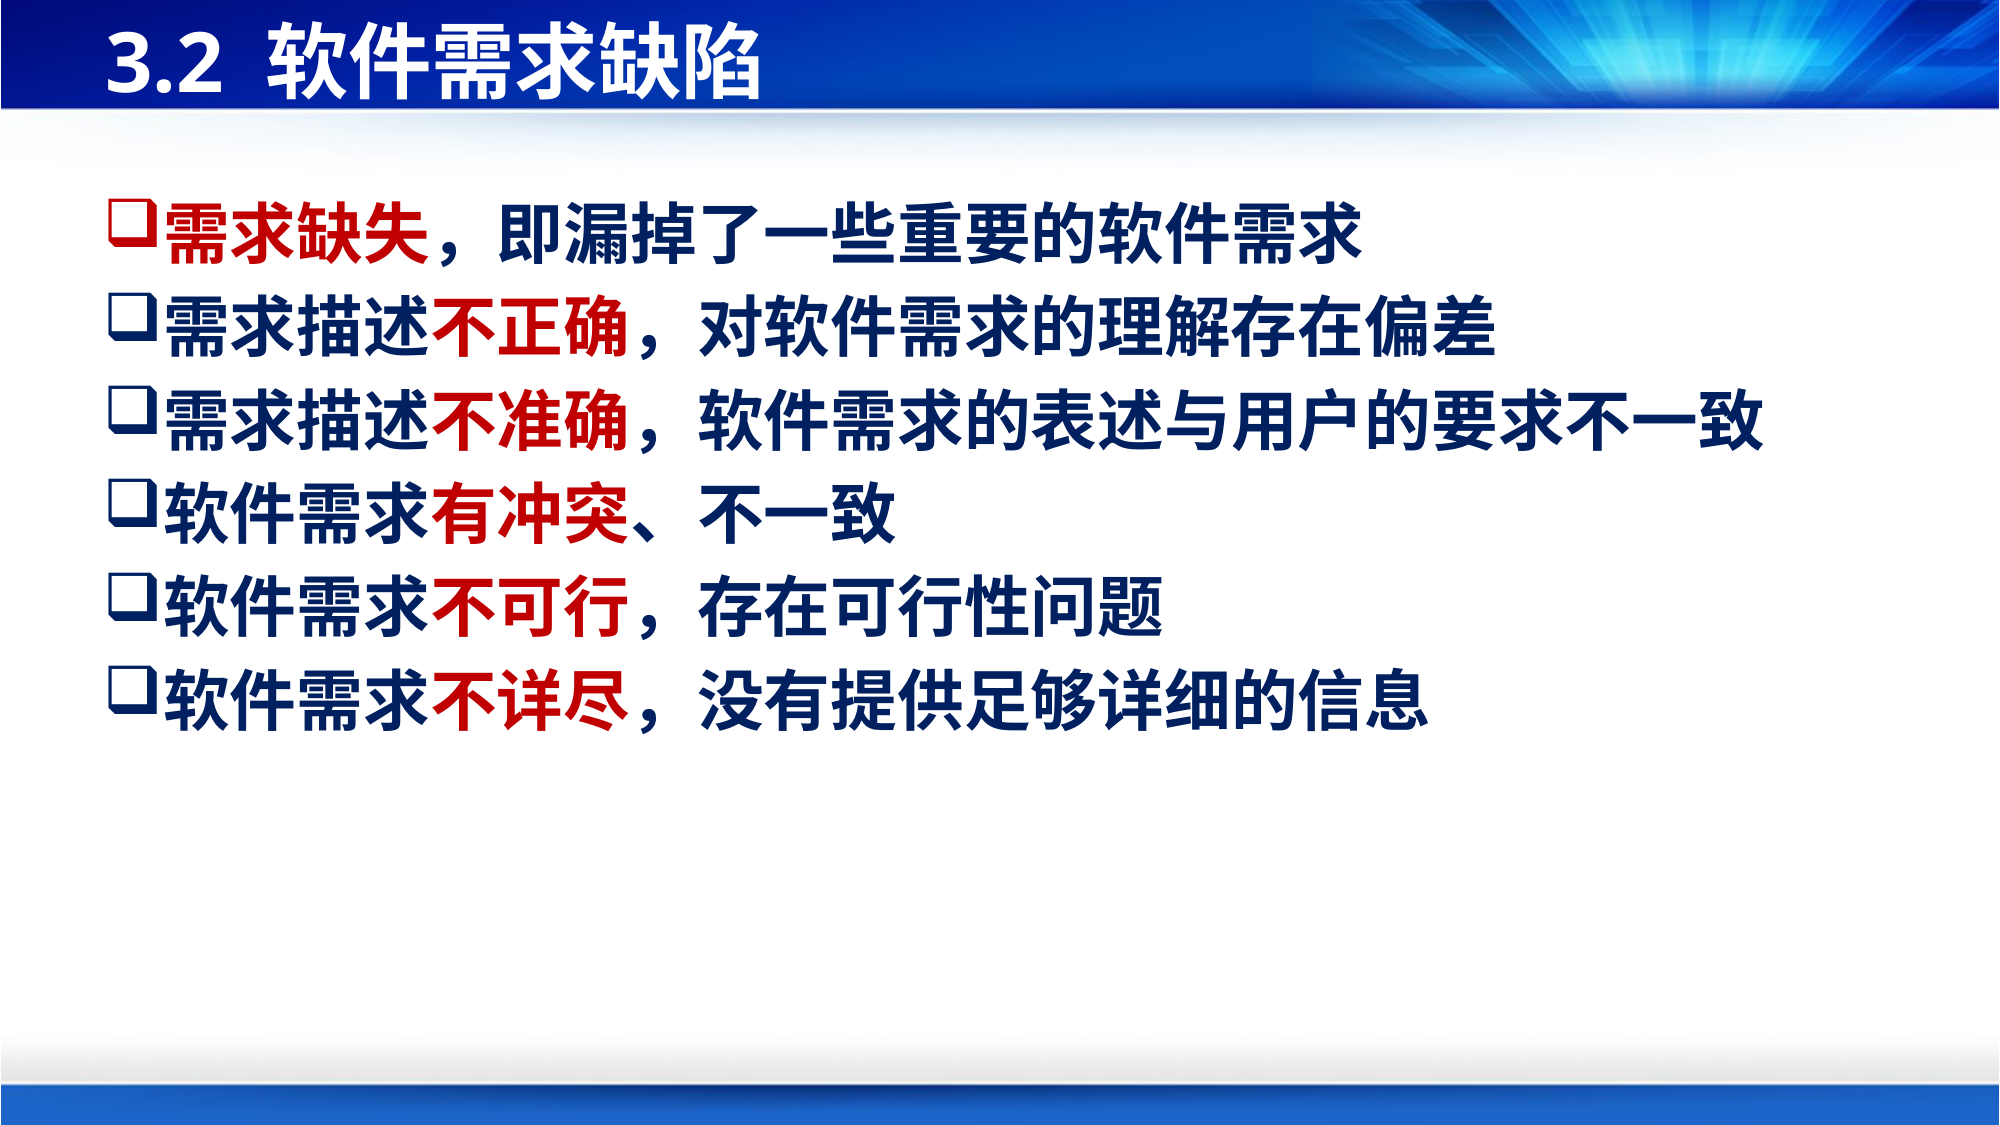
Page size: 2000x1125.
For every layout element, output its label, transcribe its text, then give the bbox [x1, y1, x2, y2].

picture [1, 0, 1999, 1125]
title 3.2 软件需求缺陷 [90, 1, 1880, 118]
list 需求缺失，即漏掉了一些重要的软件需求 需求描述不正确，对软件需求的理解存在偏差 需求描述不准确，软件需求的表述与用户的要求不一致 软件需求有冲突、不一致 软件需求不可行，存在可行性问题 软件需求不详尽，没有提供足够详细的信息 [88, 184, 1880, 1012]
